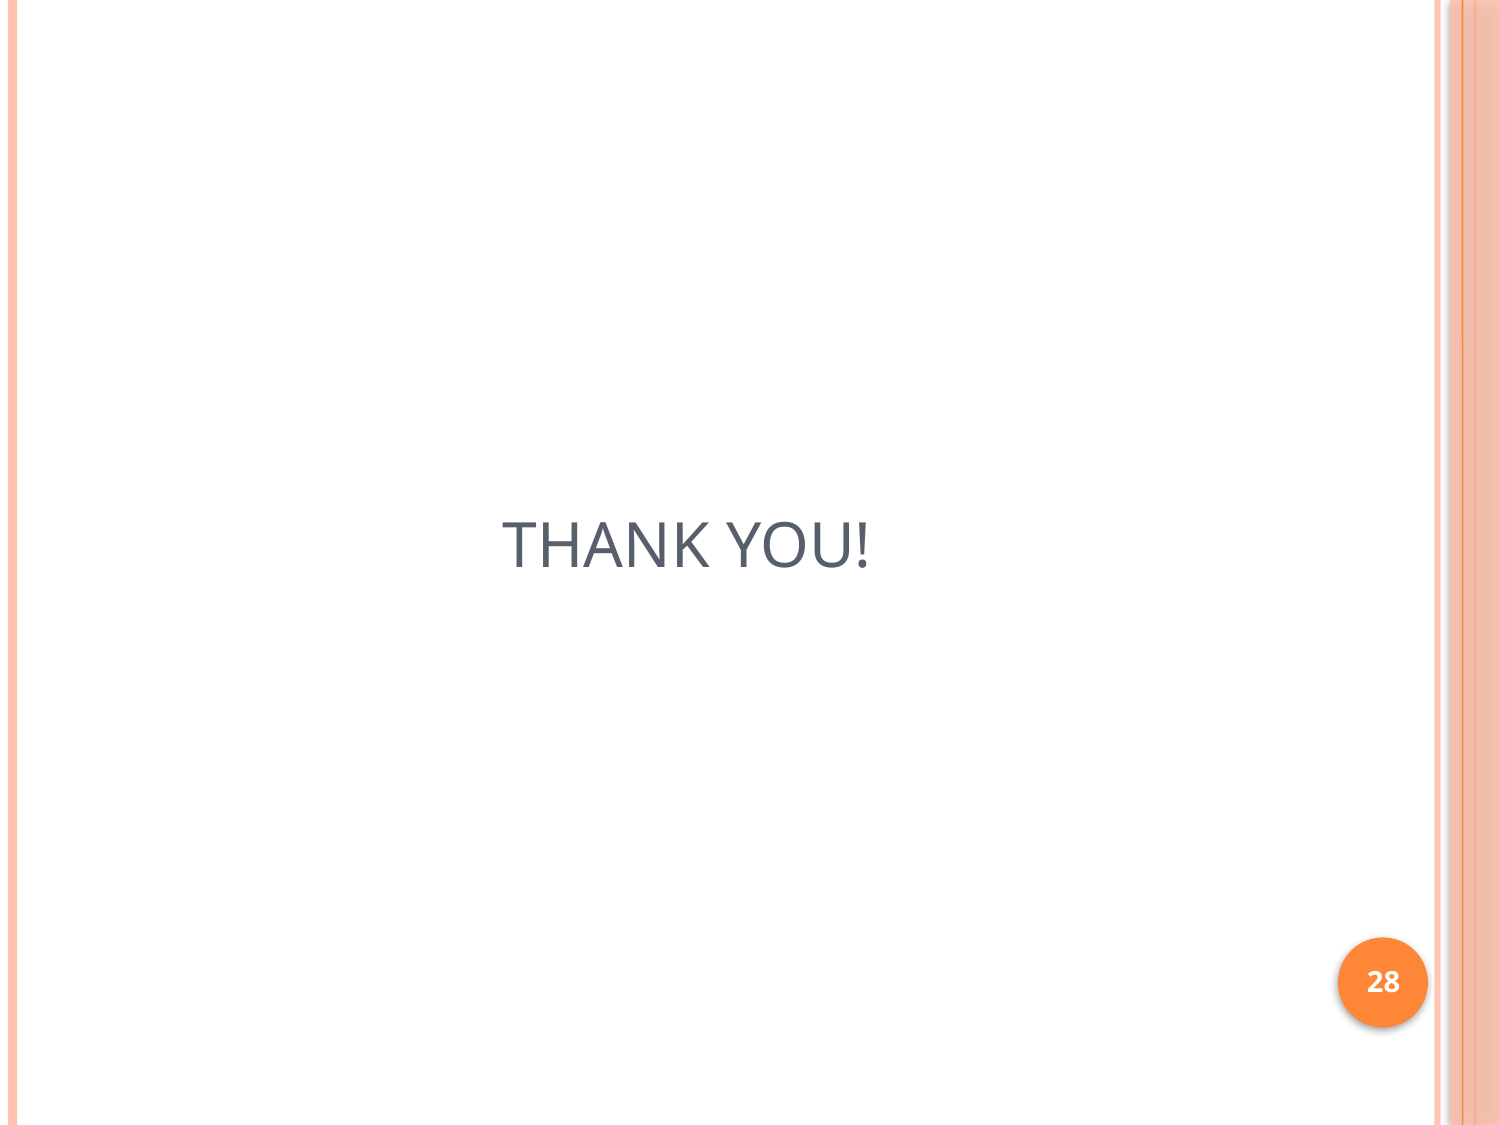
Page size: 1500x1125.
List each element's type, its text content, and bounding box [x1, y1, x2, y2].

slide_number 28 [1333, 940, 1434, 1027]
title Thank You! [75, 399, 1300, 588]
